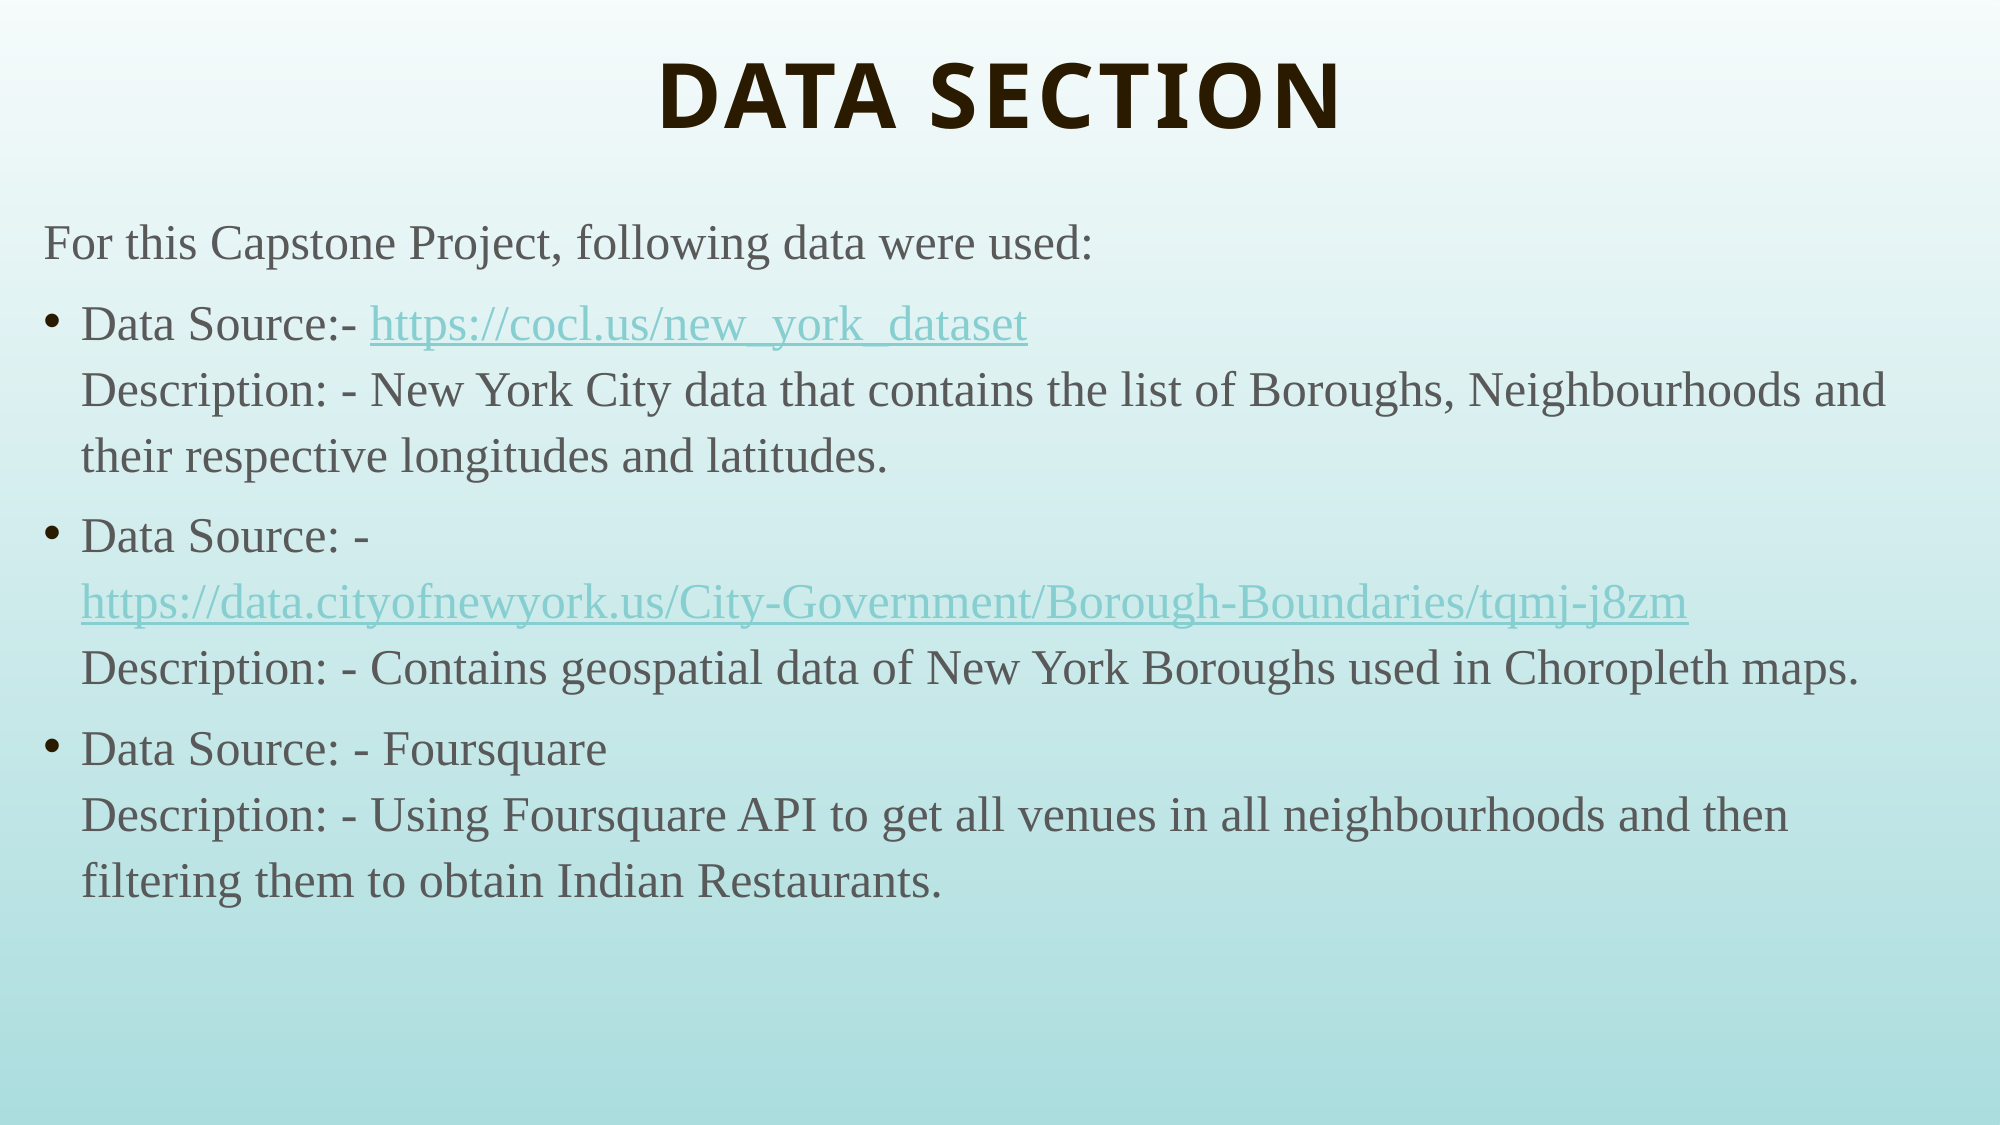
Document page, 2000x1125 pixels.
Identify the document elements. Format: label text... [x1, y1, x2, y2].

title Data Section [31, 42, 1969, 157]
list For this Capstone Project, following data were used: Data Source:- https://cocl.us/new_york_dataset Description: - New York City data that contains the list of Boroughs, Neighbourhoods and their respective longitudes and latitudes. Data Source: - https://data.cityofnewyork.us/City-Government/Borough-Boundaries/tqmj-j8zm Description: - Contains geospatial data of New York Boroughs used in Choropleth maps. Data Source: - Foursquare Description: - Using Foursquare API to get all venues in all neighbourhoods and then filtering them to obtain Indian Restaurants. [28, 196, 1966, 1083]
